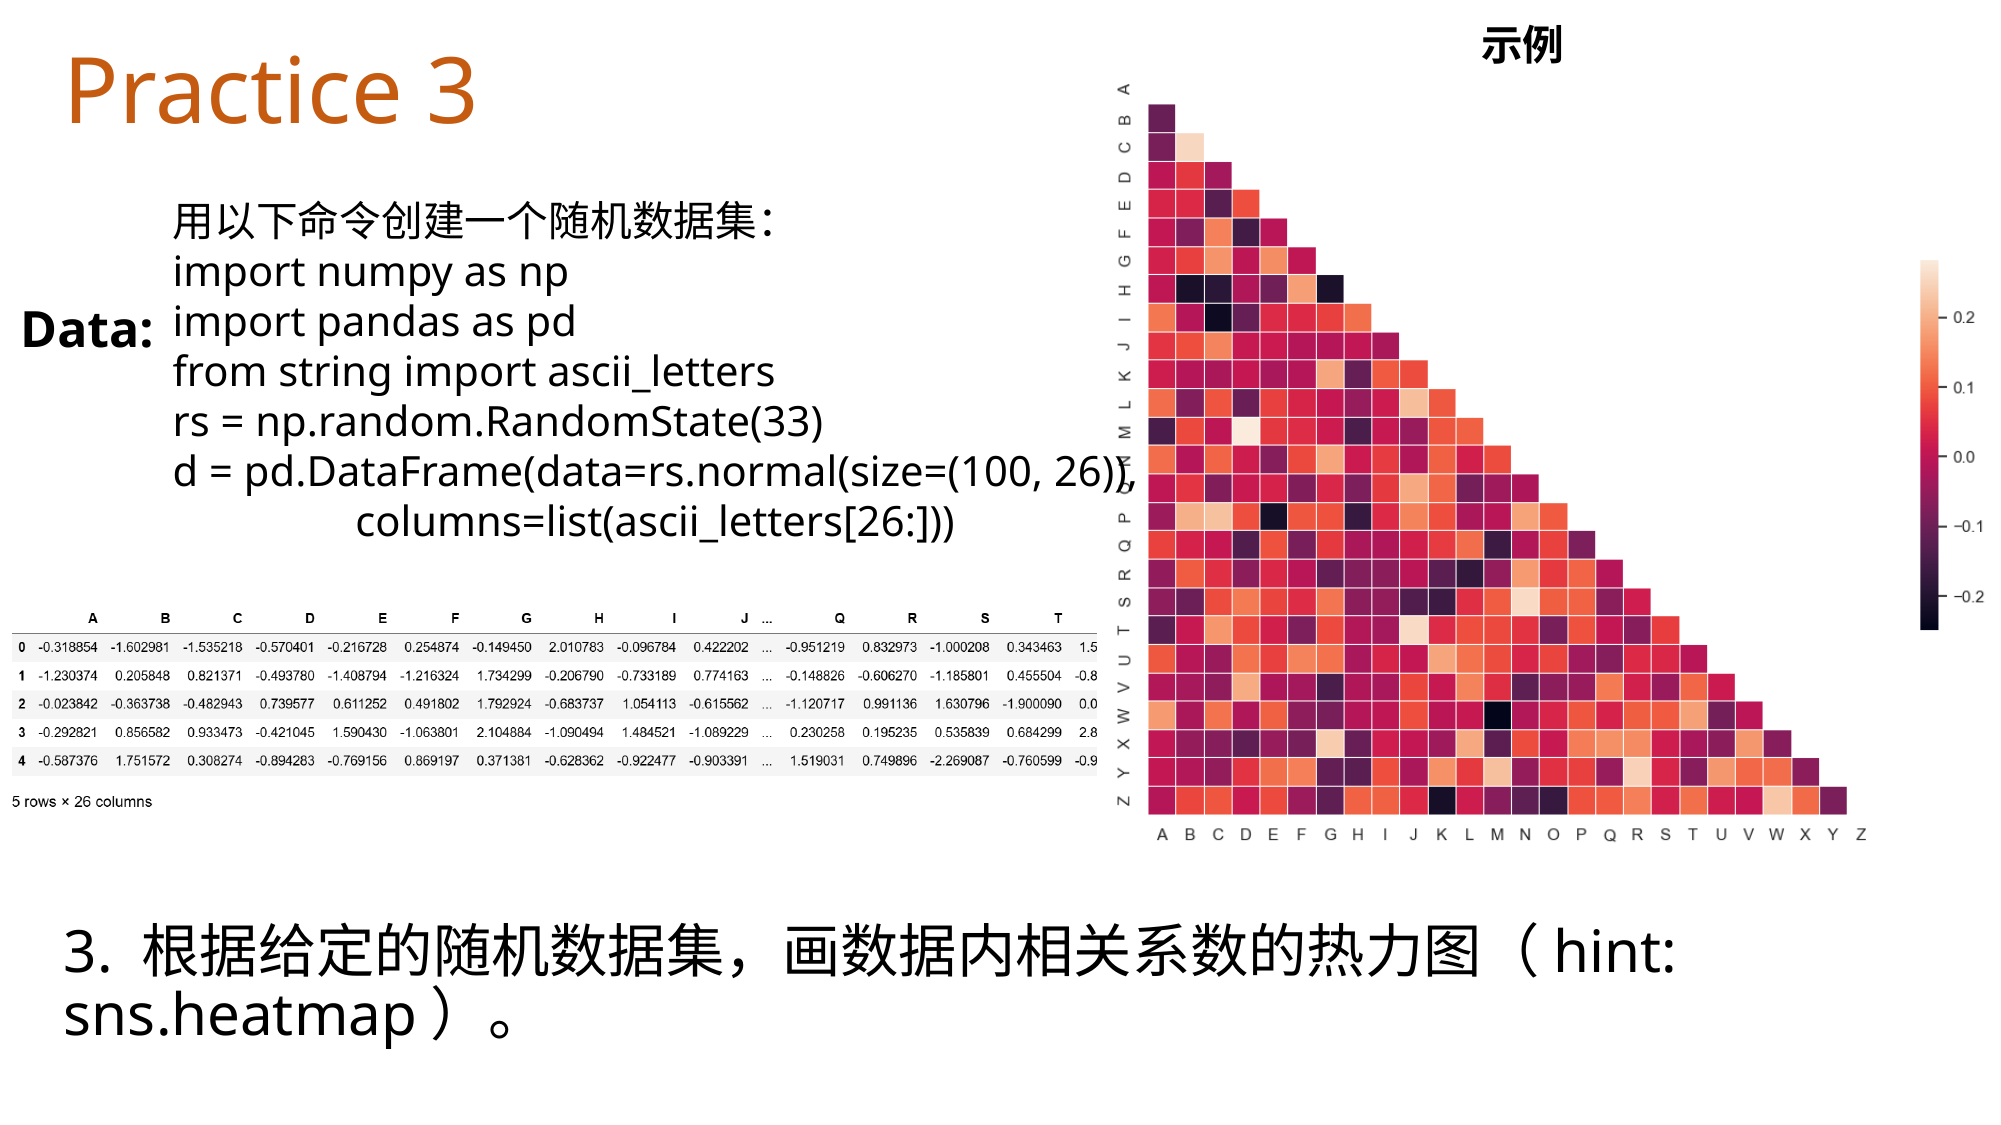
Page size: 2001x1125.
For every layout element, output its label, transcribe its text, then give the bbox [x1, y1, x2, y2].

text_box Data: [5, 290, 270, 365]
text_box 示例 [1466, 11, 1580, 65]
list 3. 根据给定的随机数据集，画数据内相关系数的热力图（hint: sns.heatmap）。 [48, 914, 1912, 1060]
picture [5, 65, 1995, 854]
text_box 用以下命令创建一个随机数据集： import numpy as np import pandas as pd from string import ascii_letters rs = np.random.RandomState(33) d = pd.DataFrame(data=rs.normal(size=(100, 26)), columns=list(ascii_letters[26:])) [157, 186, 1108, 590]
title Practice 3 [48, 0, 1774, 203]
